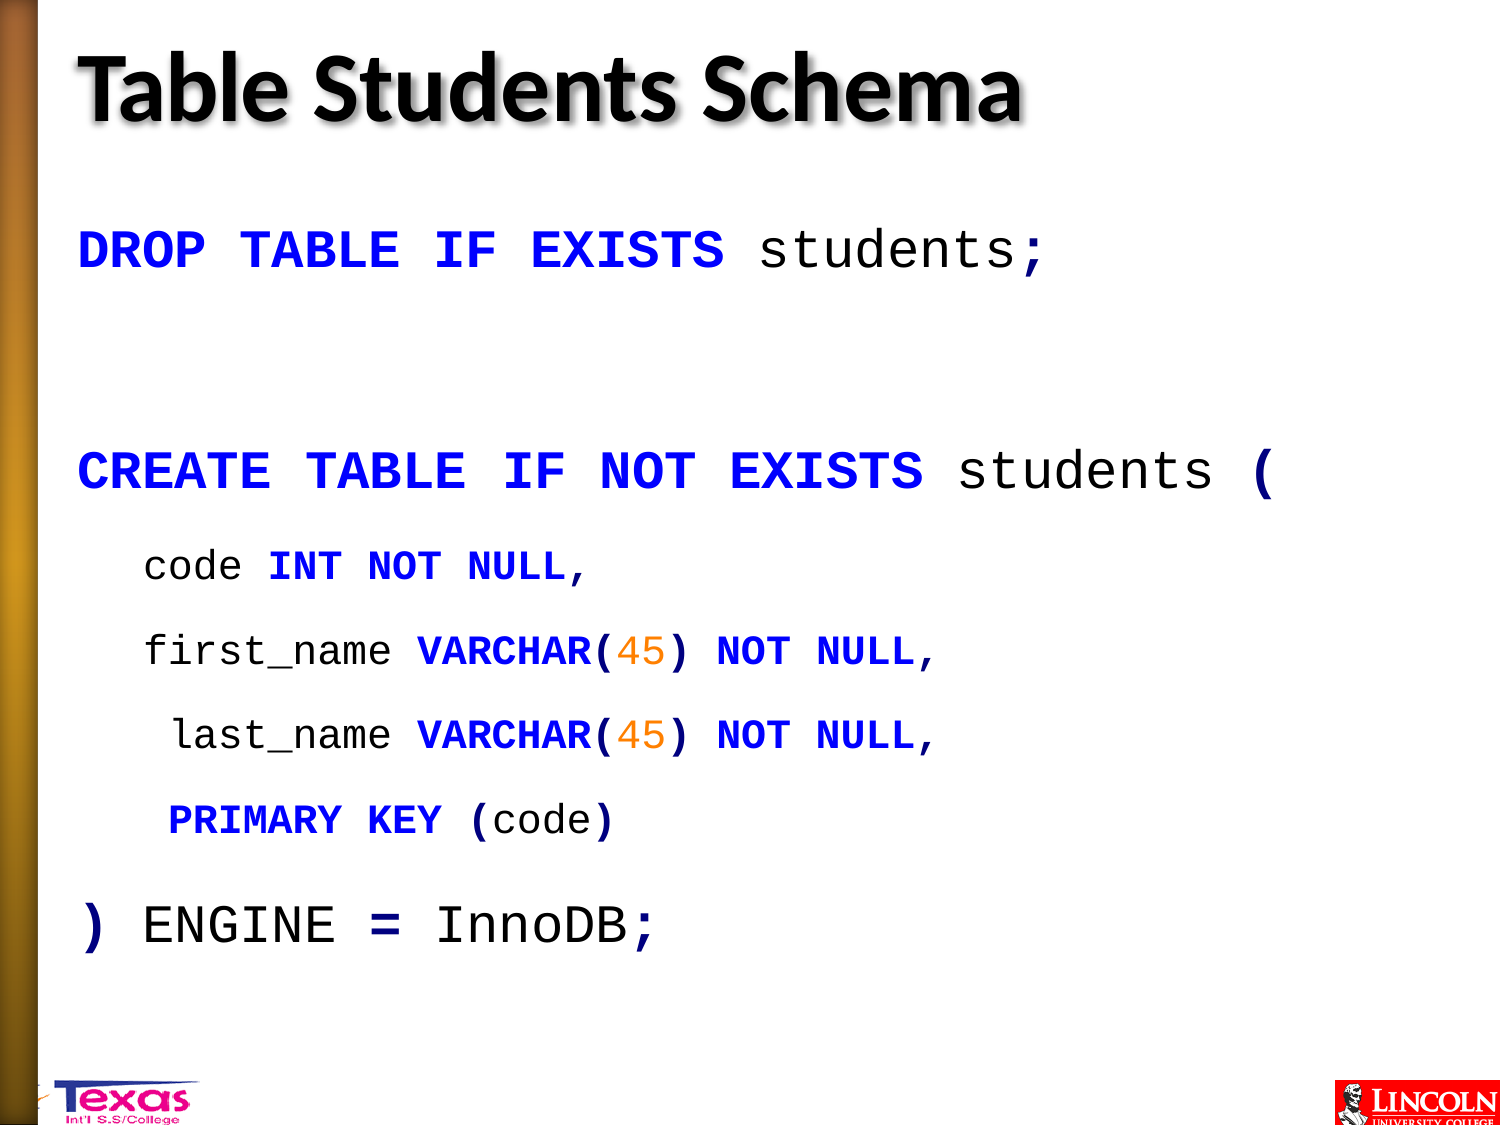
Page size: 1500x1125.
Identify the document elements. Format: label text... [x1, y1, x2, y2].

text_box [0, 0, 38, 1125]
text_box [39, 0, 1099, 221]
title Table Students Schema [75, 19, 1036, 210]
picture [38, 1080, 200, 1125]
text_box CREATE TABLE IF NOT EXISTS students ( code INT NOT NULL, first_name VARCHAR(45) NOT NULL, last_name VARCHAR(45) NOT NULL, PRIMARY KEY (code) ) ENGINE = InnoDB; [75, 432, 1284, 953]
text_box DROP TABLE IF EXISTS students; [75, 210, 1056, 279]
picture [1335, 1080, 1500, 1125]
